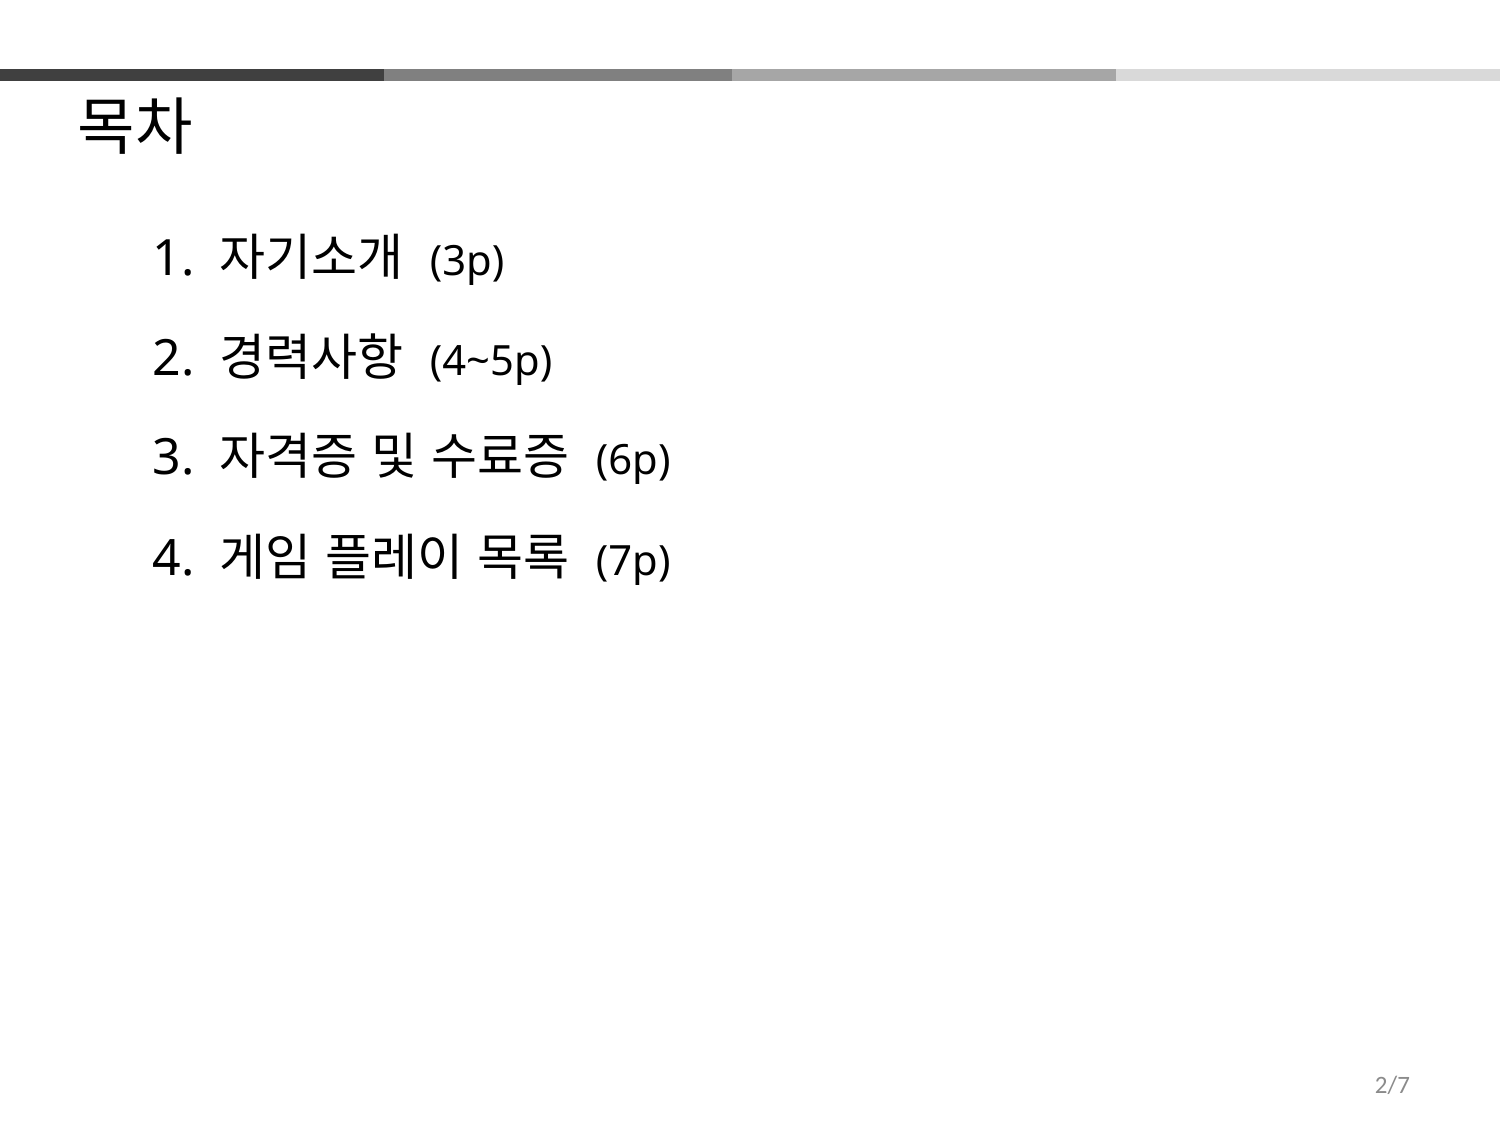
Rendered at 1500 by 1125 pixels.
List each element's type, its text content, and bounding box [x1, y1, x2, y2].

text_box 목차 [62, 87, 1413, 163]
text_box 1. 자기소개 (3p) 2. 경력사항 (4~5p) 3. 자격증 및 수료증 (6p) 4. 게임 플레이 목록 (7p) [62, 187, 1413, 1041]
text_box 2/7 [1074, 1061, 1425, 1107]
